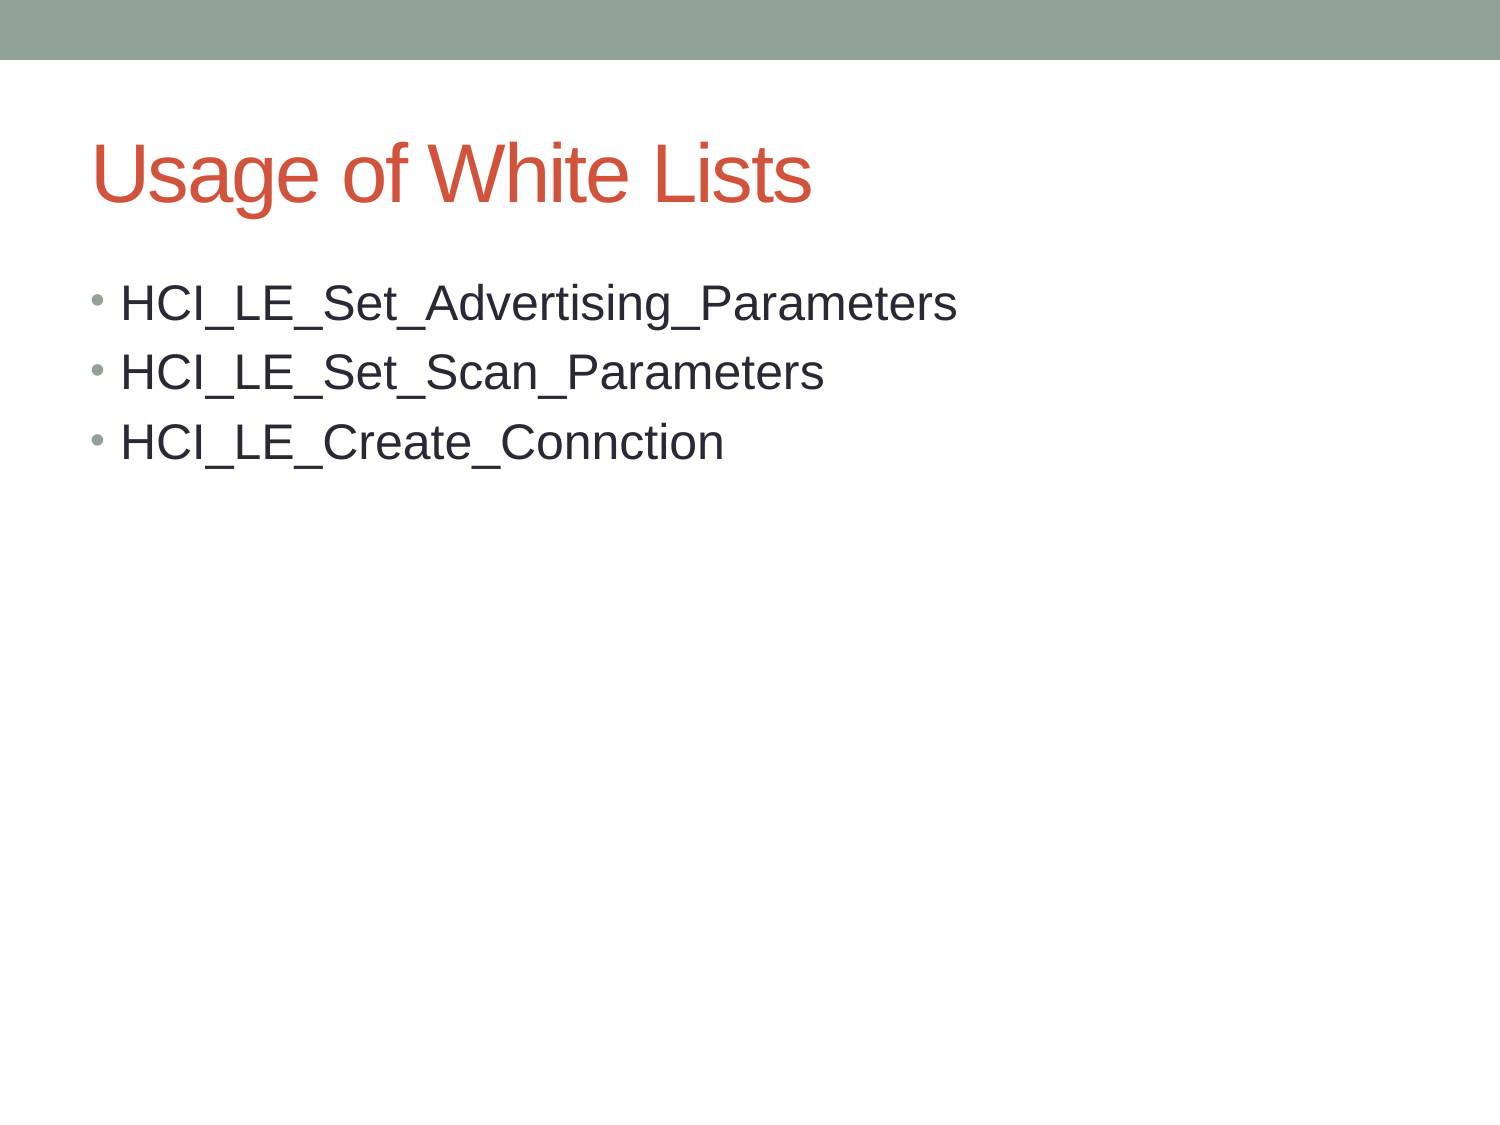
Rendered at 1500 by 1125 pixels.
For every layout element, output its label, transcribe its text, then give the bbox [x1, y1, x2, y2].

title Usage of White Lists [75, 87, 1425, 250]
list HCI_LE_Set_Advertising_Parameters HCI_LE_Set_Scan_Parameters HCI_LE_Create_Connction [75, 262, 1425, 1063]
